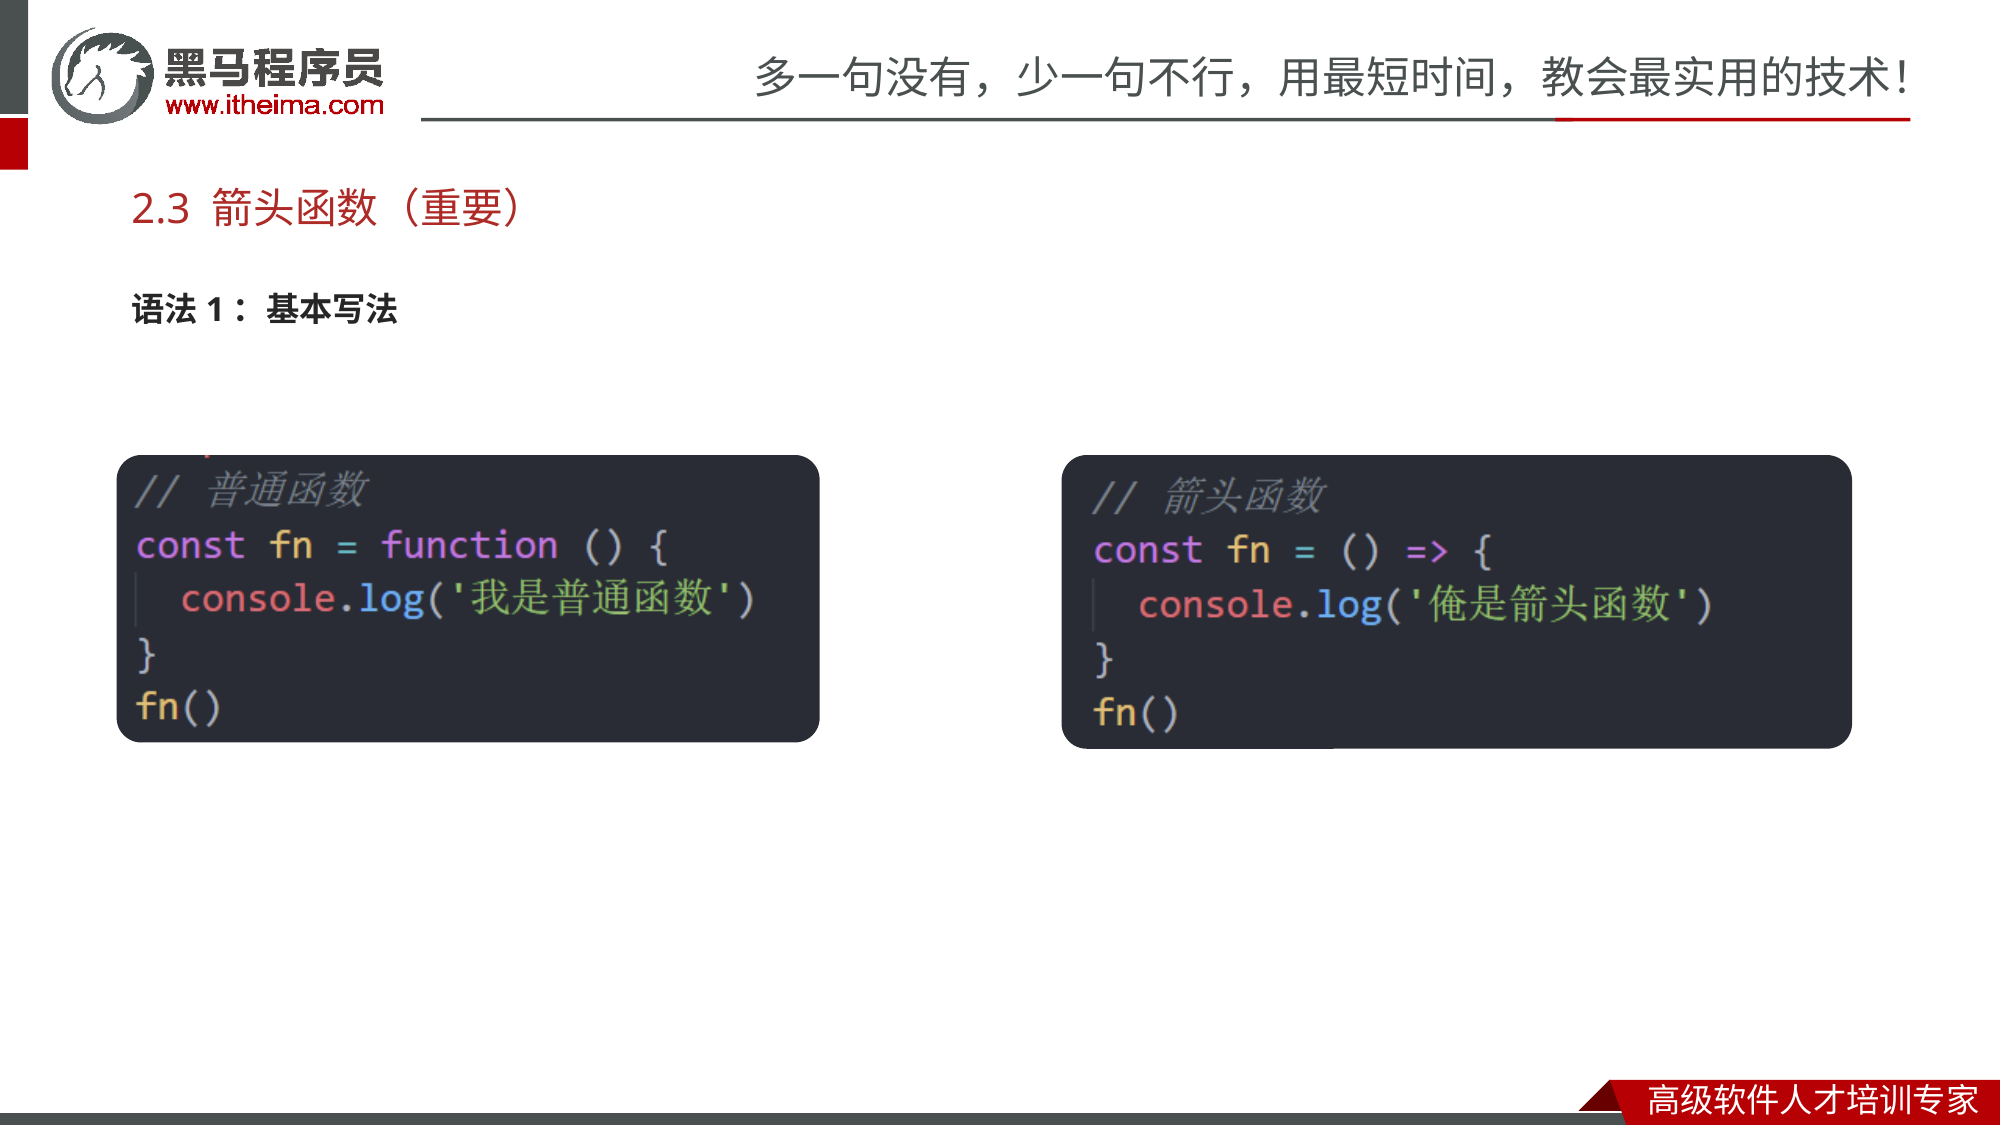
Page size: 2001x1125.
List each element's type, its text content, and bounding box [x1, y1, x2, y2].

picture [1061, 454, 1853, 749]
picture [116, 454, 820, 743]
list 语法1：基本写法 [116, 261, 1757, 1008]
title 2.3 箭头函数（重要） [116, 164, 1880, 250]
picture [50, 26, 384, 125]
